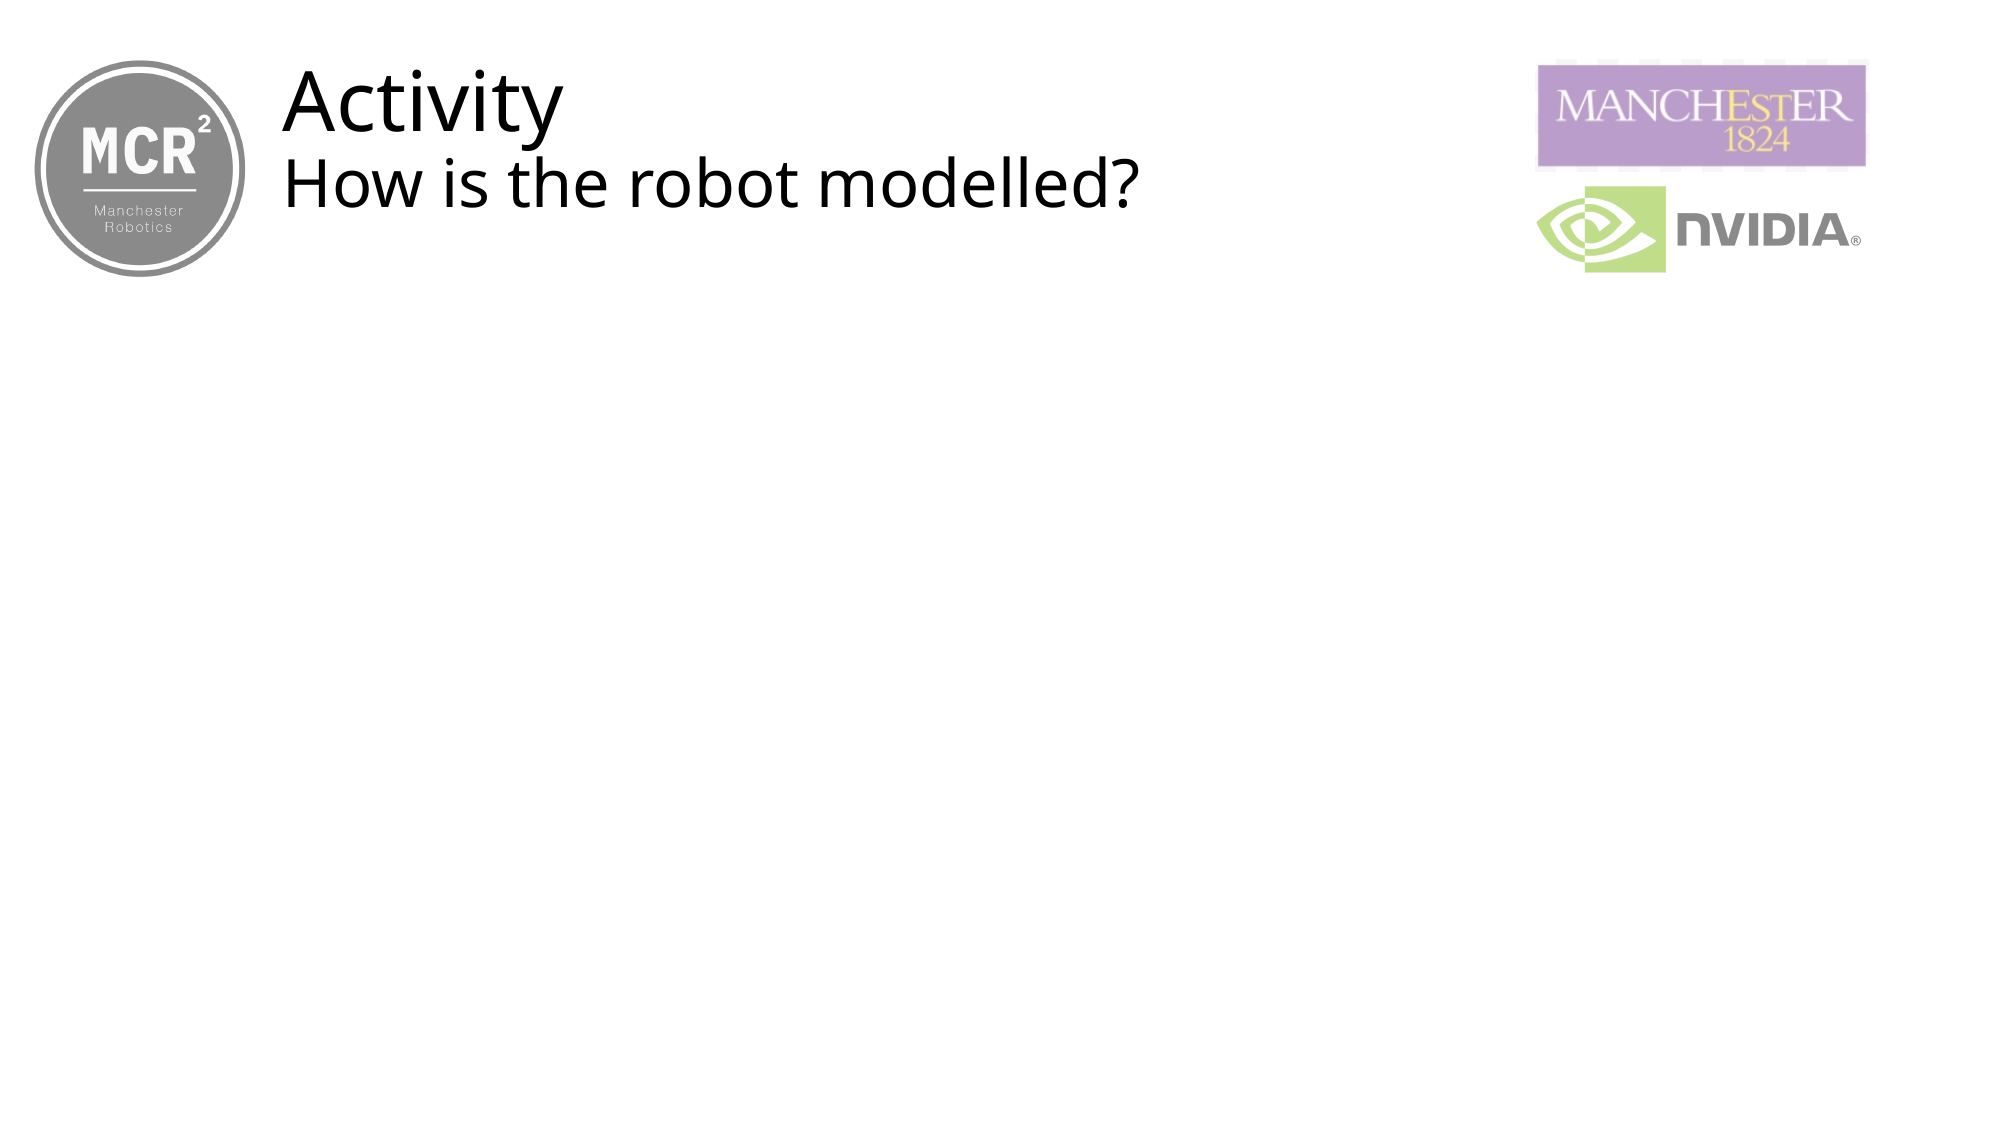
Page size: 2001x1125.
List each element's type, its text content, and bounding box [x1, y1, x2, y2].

title Activity How is the robot modelled? [267, 31, 1524, 250]
